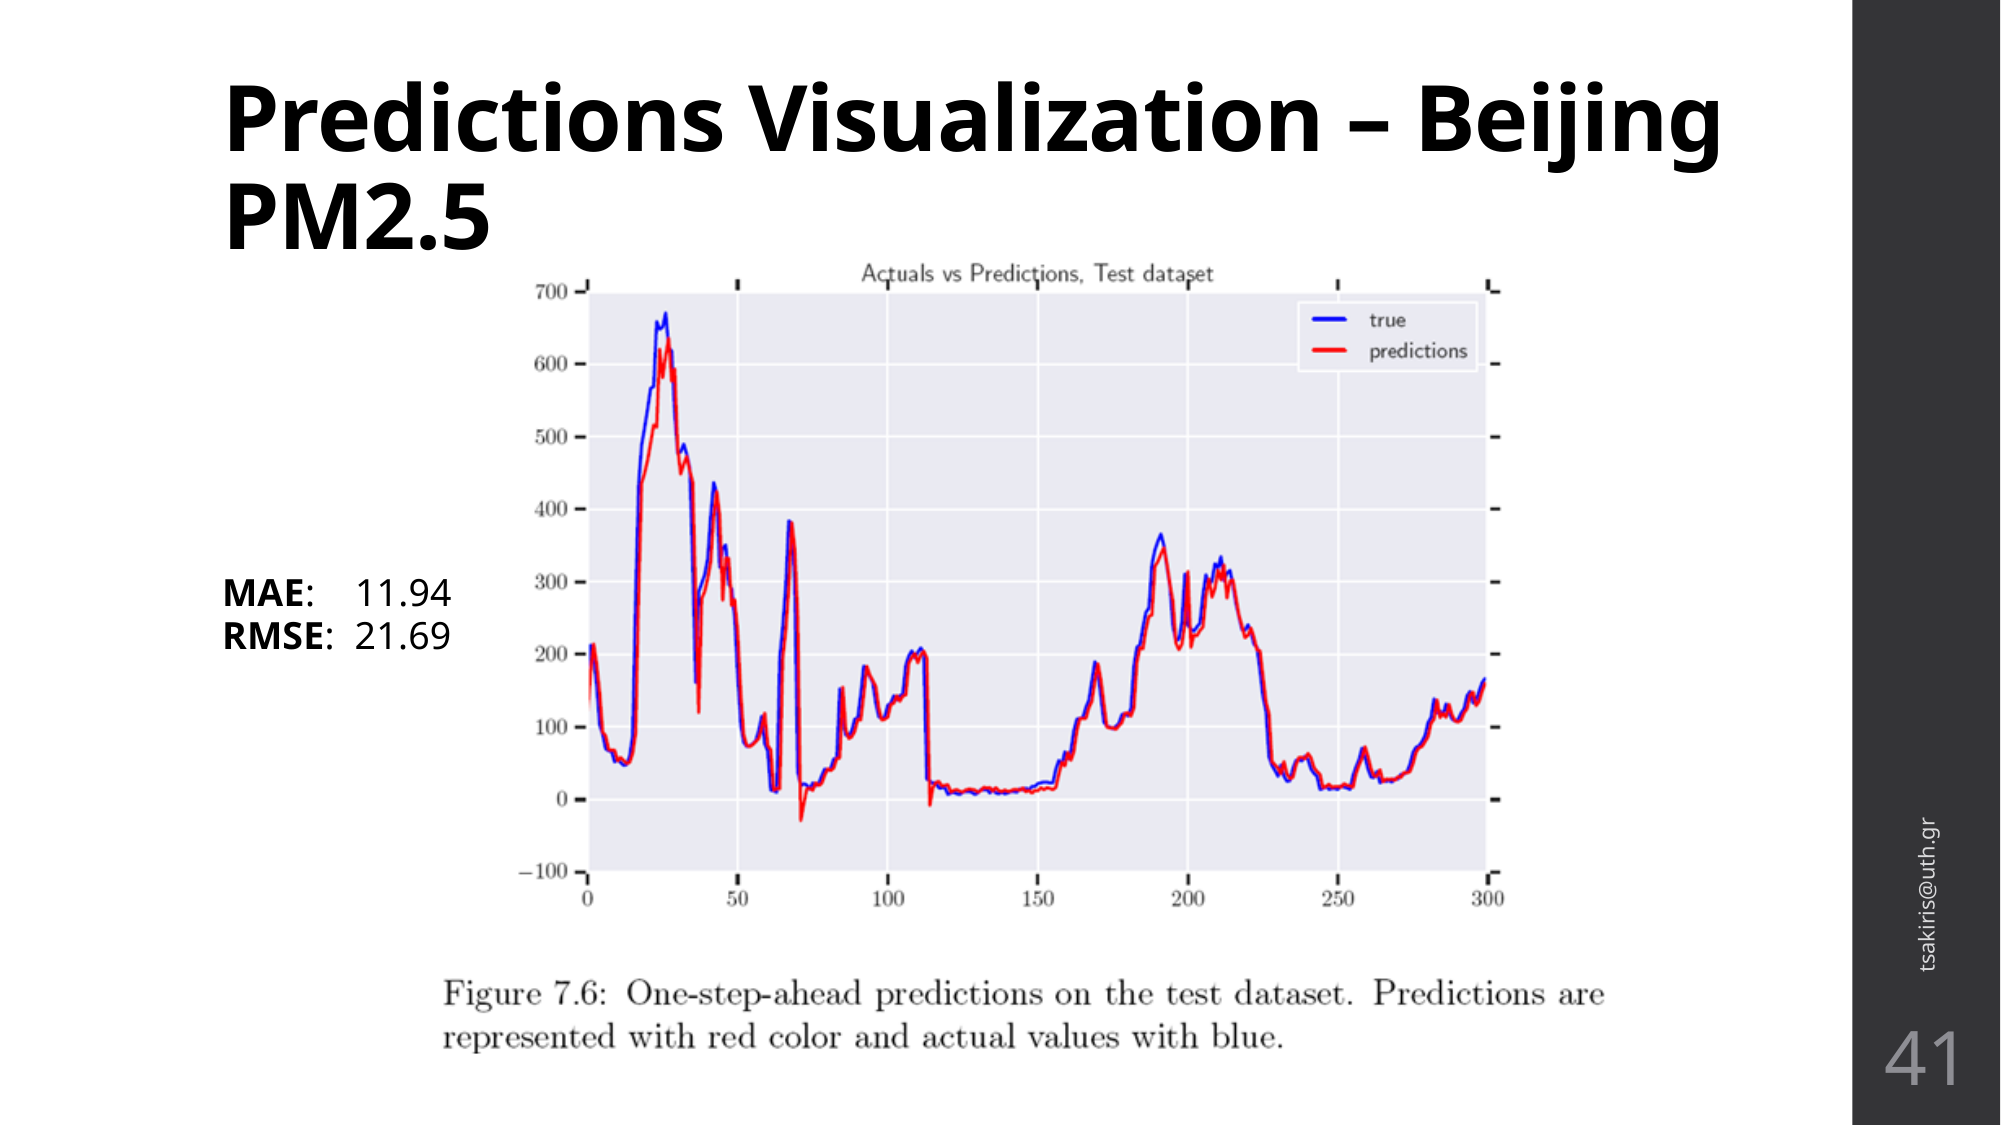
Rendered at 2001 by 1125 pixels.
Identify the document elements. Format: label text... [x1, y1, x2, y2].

title Predictions Visualization – Beijing PM2.5 [206, 60, 1797, 278]
picture [434, 234, 1638, 1080]
list MAE: 11.94 RMSE: 21.69 [206, 299, 427, 1014]
slide_number 41 [1852, 1012, 2000, 1110]
footer tsakiris@uth.gr [1897, 400, 1958, 988]
